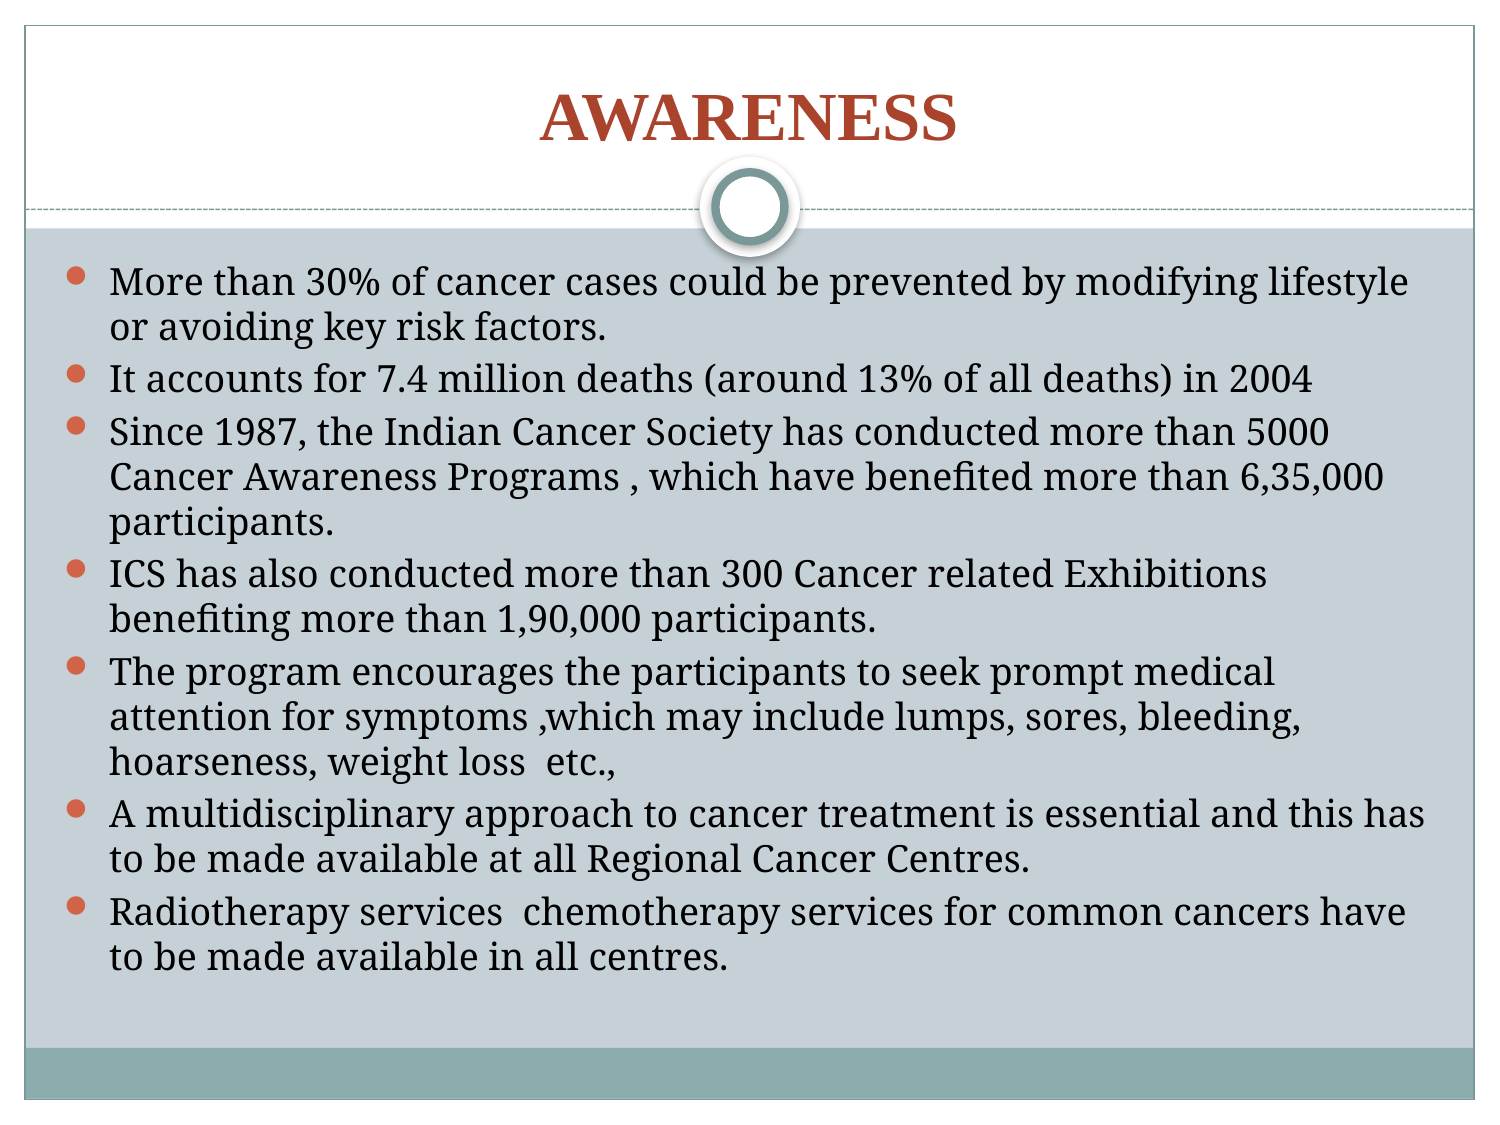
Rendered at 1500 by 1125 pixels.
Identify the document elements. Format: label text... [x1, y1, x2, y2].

title AWARENESS [49, 37, 1450, 162]
list More than 30% of cancer cases could be prevented by modifying lifestyle or avoiding key risk factors. It accounts for 7.4 million deaths (around 13% of all deaths) in 2004 Since 1987, the Indian Cancer Society has conducted more than 5000 Cancer Awareness Programs , which have benefited more than 6,35,000 participants. ICS has also conducted more than 300 Cancer related Exhibitions benefiting more than 1,90,000 participants. The program encourages the participants to seek prompt medical attention for symptoms ,which may include lumps, sores, bleeding, hoarseness, weight loss etc., A multidisciplinary approach to cancer treatment is essential and this has to be made available at all Regional Cancer Centres. Radiotherapy services chemotherapy services for common cancers have to be made available in all centres. [49, 250, 1445, 1001]
